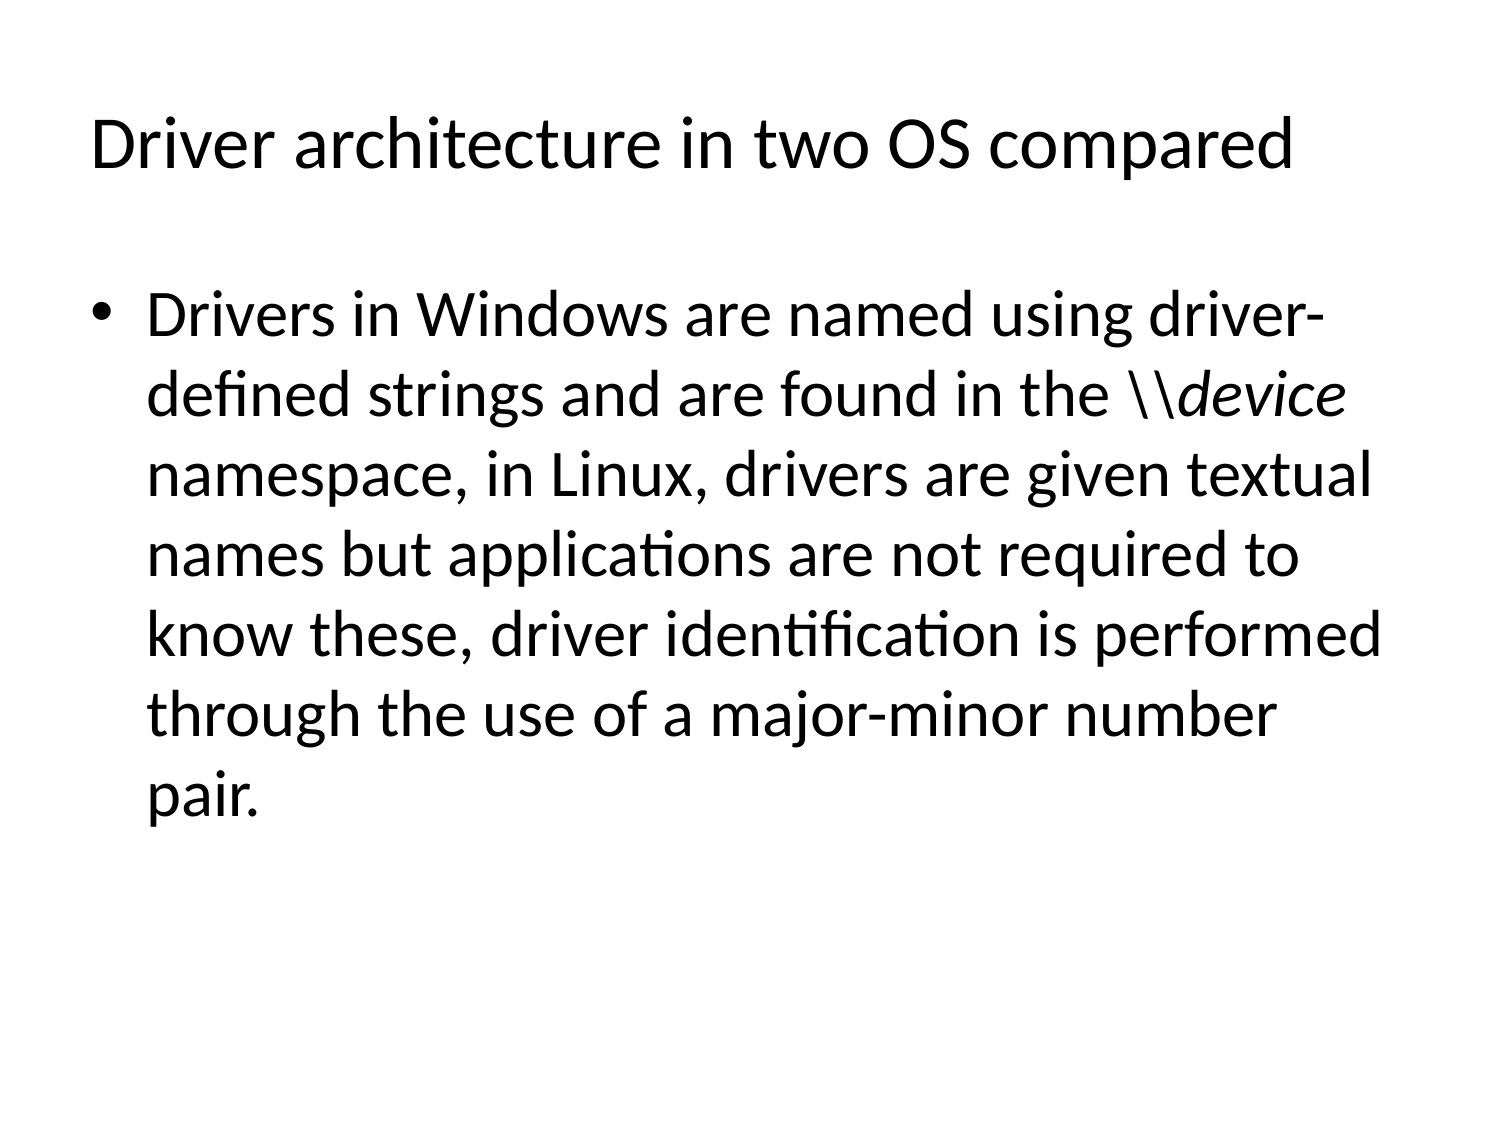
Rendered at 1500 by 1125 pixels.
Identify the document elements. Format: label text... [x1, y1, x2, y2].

list Drivers in Windows are named using driver-defined strings and are found in the \\device namespace, in Linux, drivers are given textual names but applications are not required to know these, driver identification is performed through the use of a major-minor number pair. [75, 262, 1425, 1005]
title Driver architecture in two OS compared [75, 45, 1425, 233]
